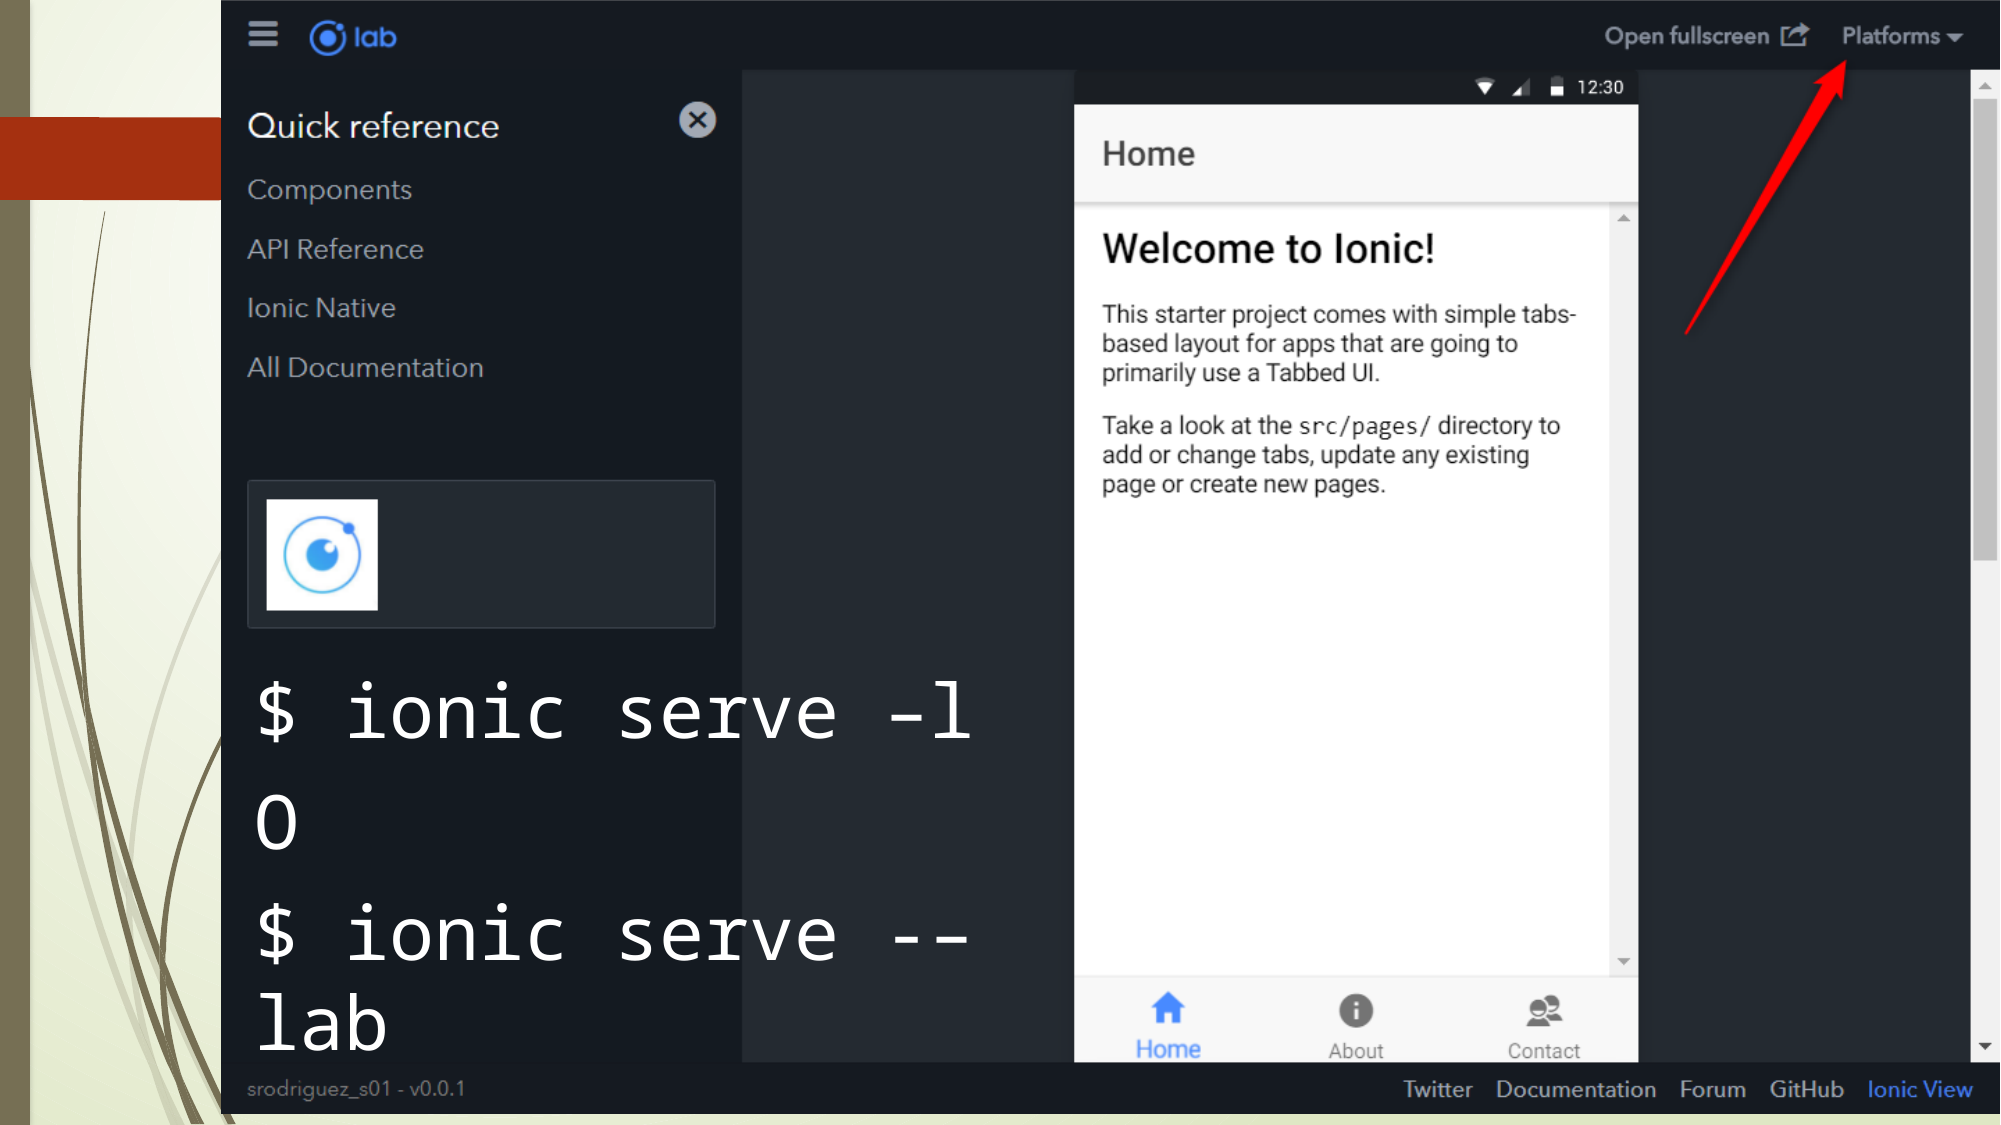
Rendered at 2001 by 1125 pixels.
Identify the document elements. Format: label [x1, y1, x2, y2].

picture [221, 0, 2000, 1115]
